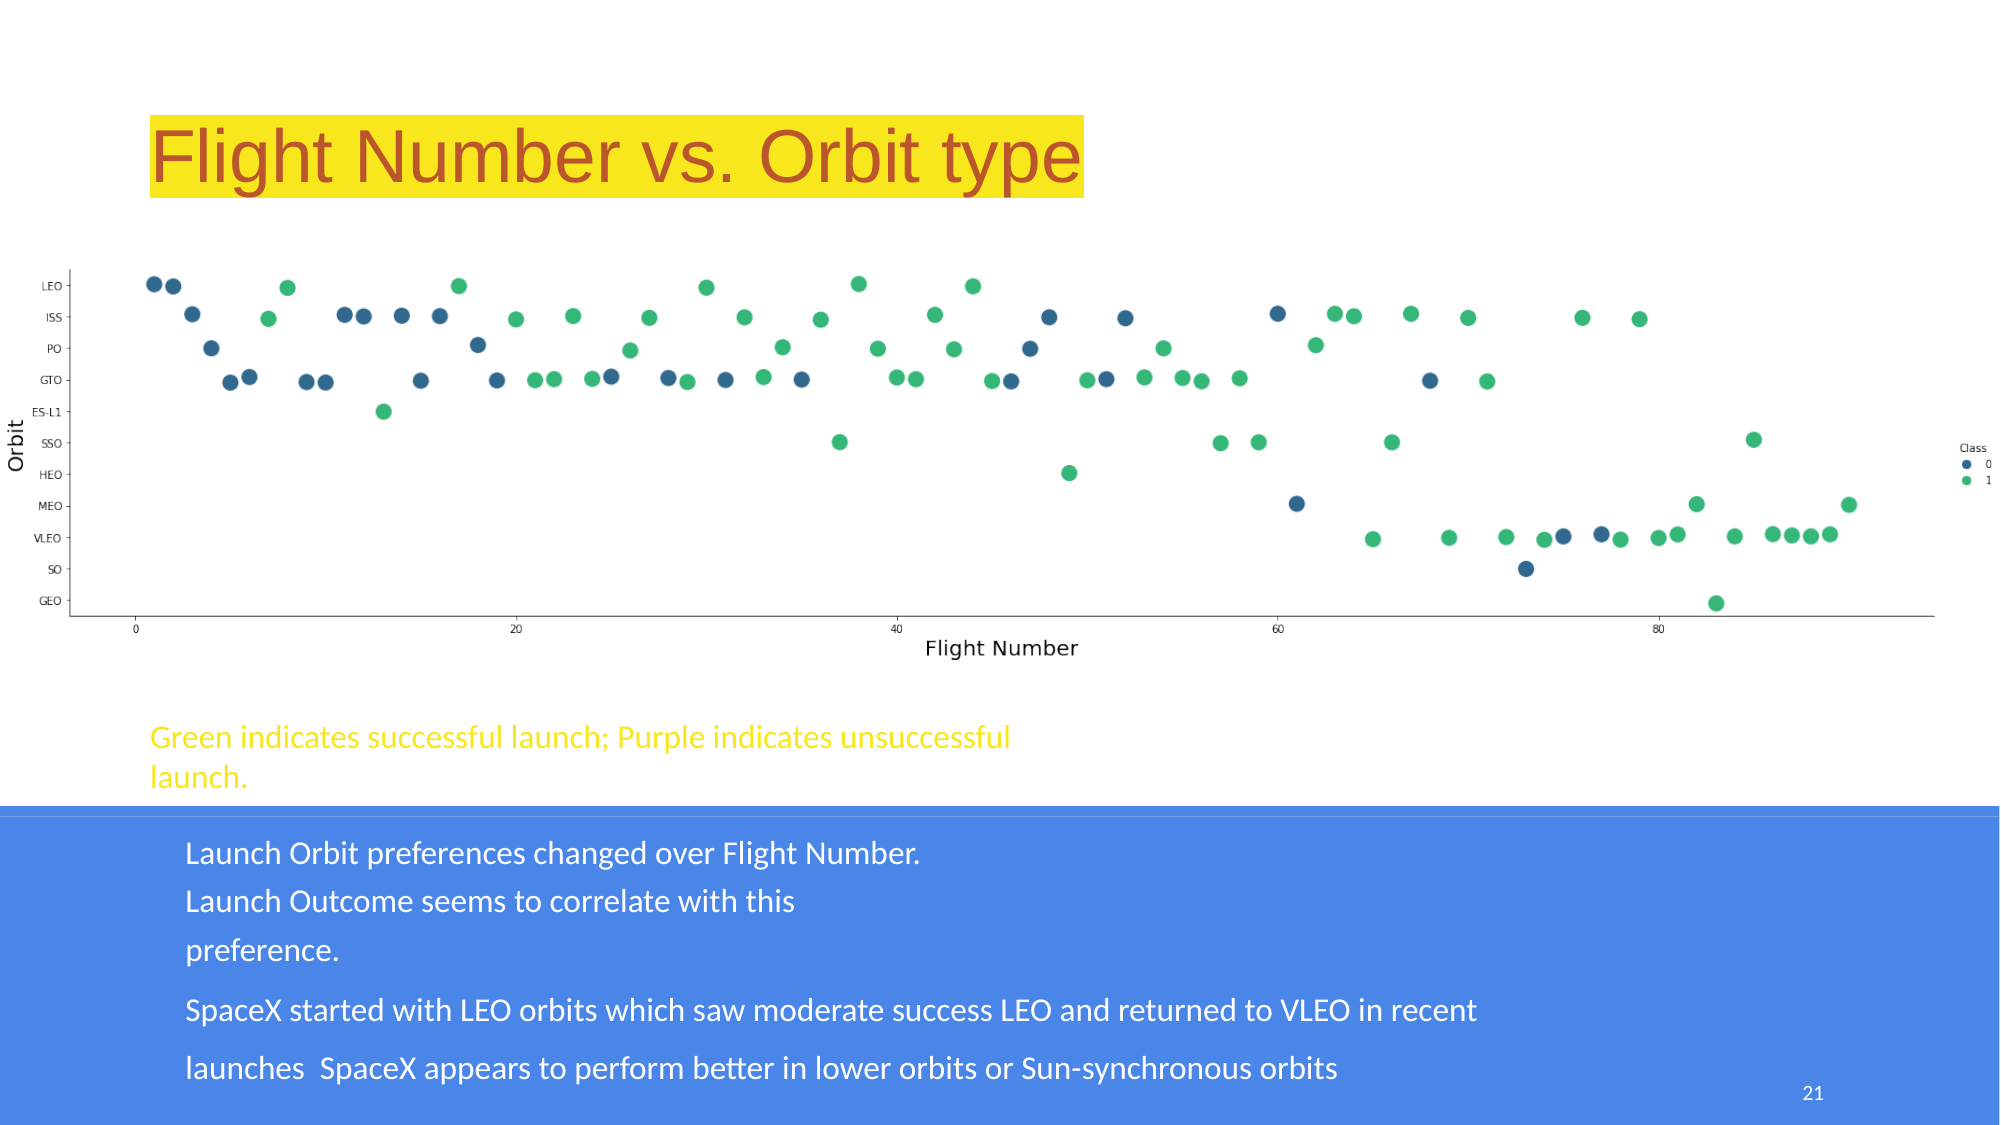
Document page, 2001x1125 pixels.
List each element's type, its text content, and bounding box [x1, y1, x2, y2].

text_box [0, 806, 2000, 1125]
text_box Green indicates successful launch; Purple indicates unsuccessful launch. [147, 712, 1110, 795]
text_box [7, 269, 1992, 660]
title Flight Number vs. Orbit type [148, 105, 1796, 269]
